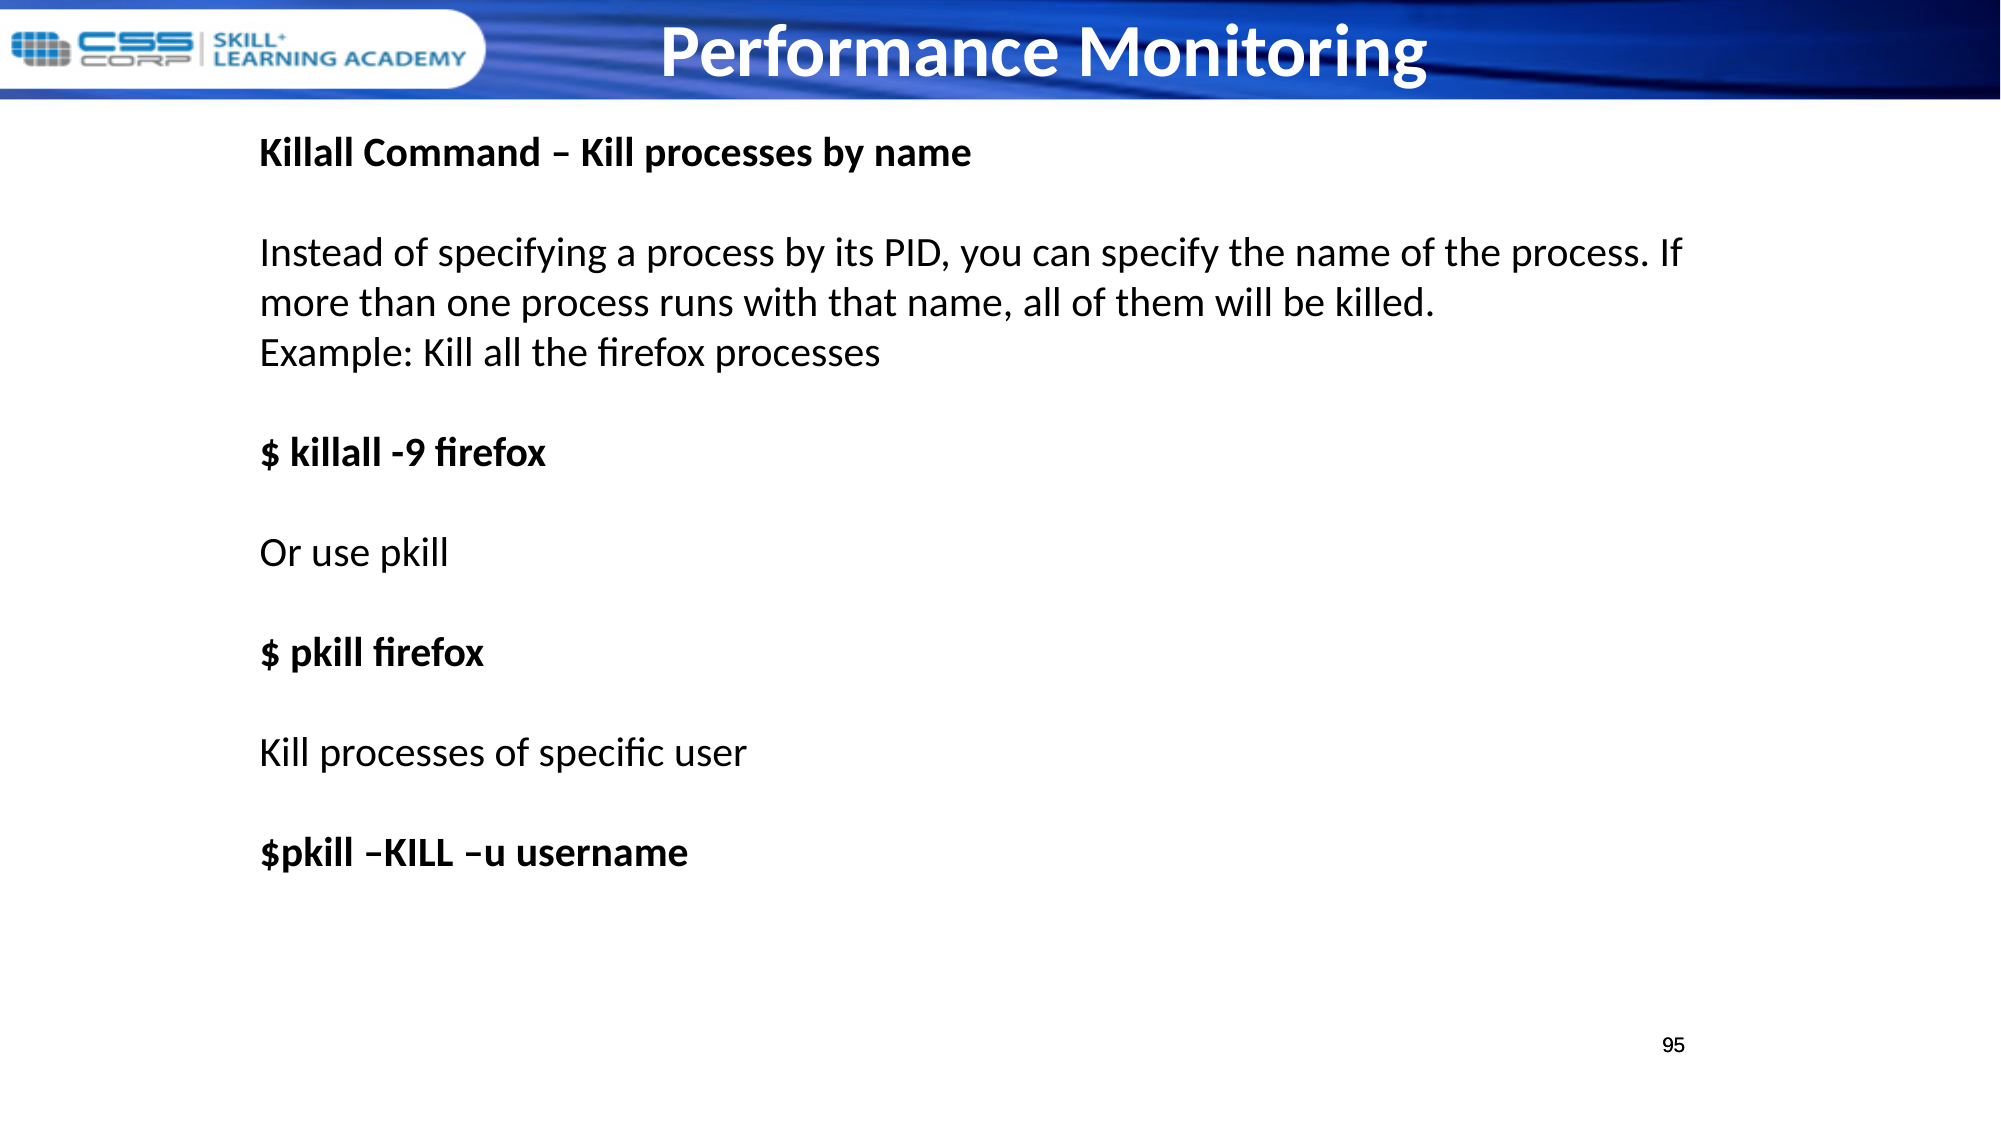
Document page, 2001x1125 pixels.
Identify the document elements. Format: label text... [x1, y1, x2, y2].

text_box [324, 0, 1746, 100]
picture [0, 0, 2001, 1125]
text_box Performance Monitoring [645, 0, 1444, 99]
text_box Killall Command – Kill processes by name Instead of specifying a process by its PID, you can specify the name of the process. If more than one process runs with that name, all of them will be killed. Example: Kill all the firefox processes $ killall -9 firefox Or use pkill $ pkill firefox Kill processes of specific user $pkill –KILL –u username [244, 117, 1746, 883]
text_box 95 [1350, 1024, 1700, 1103]
